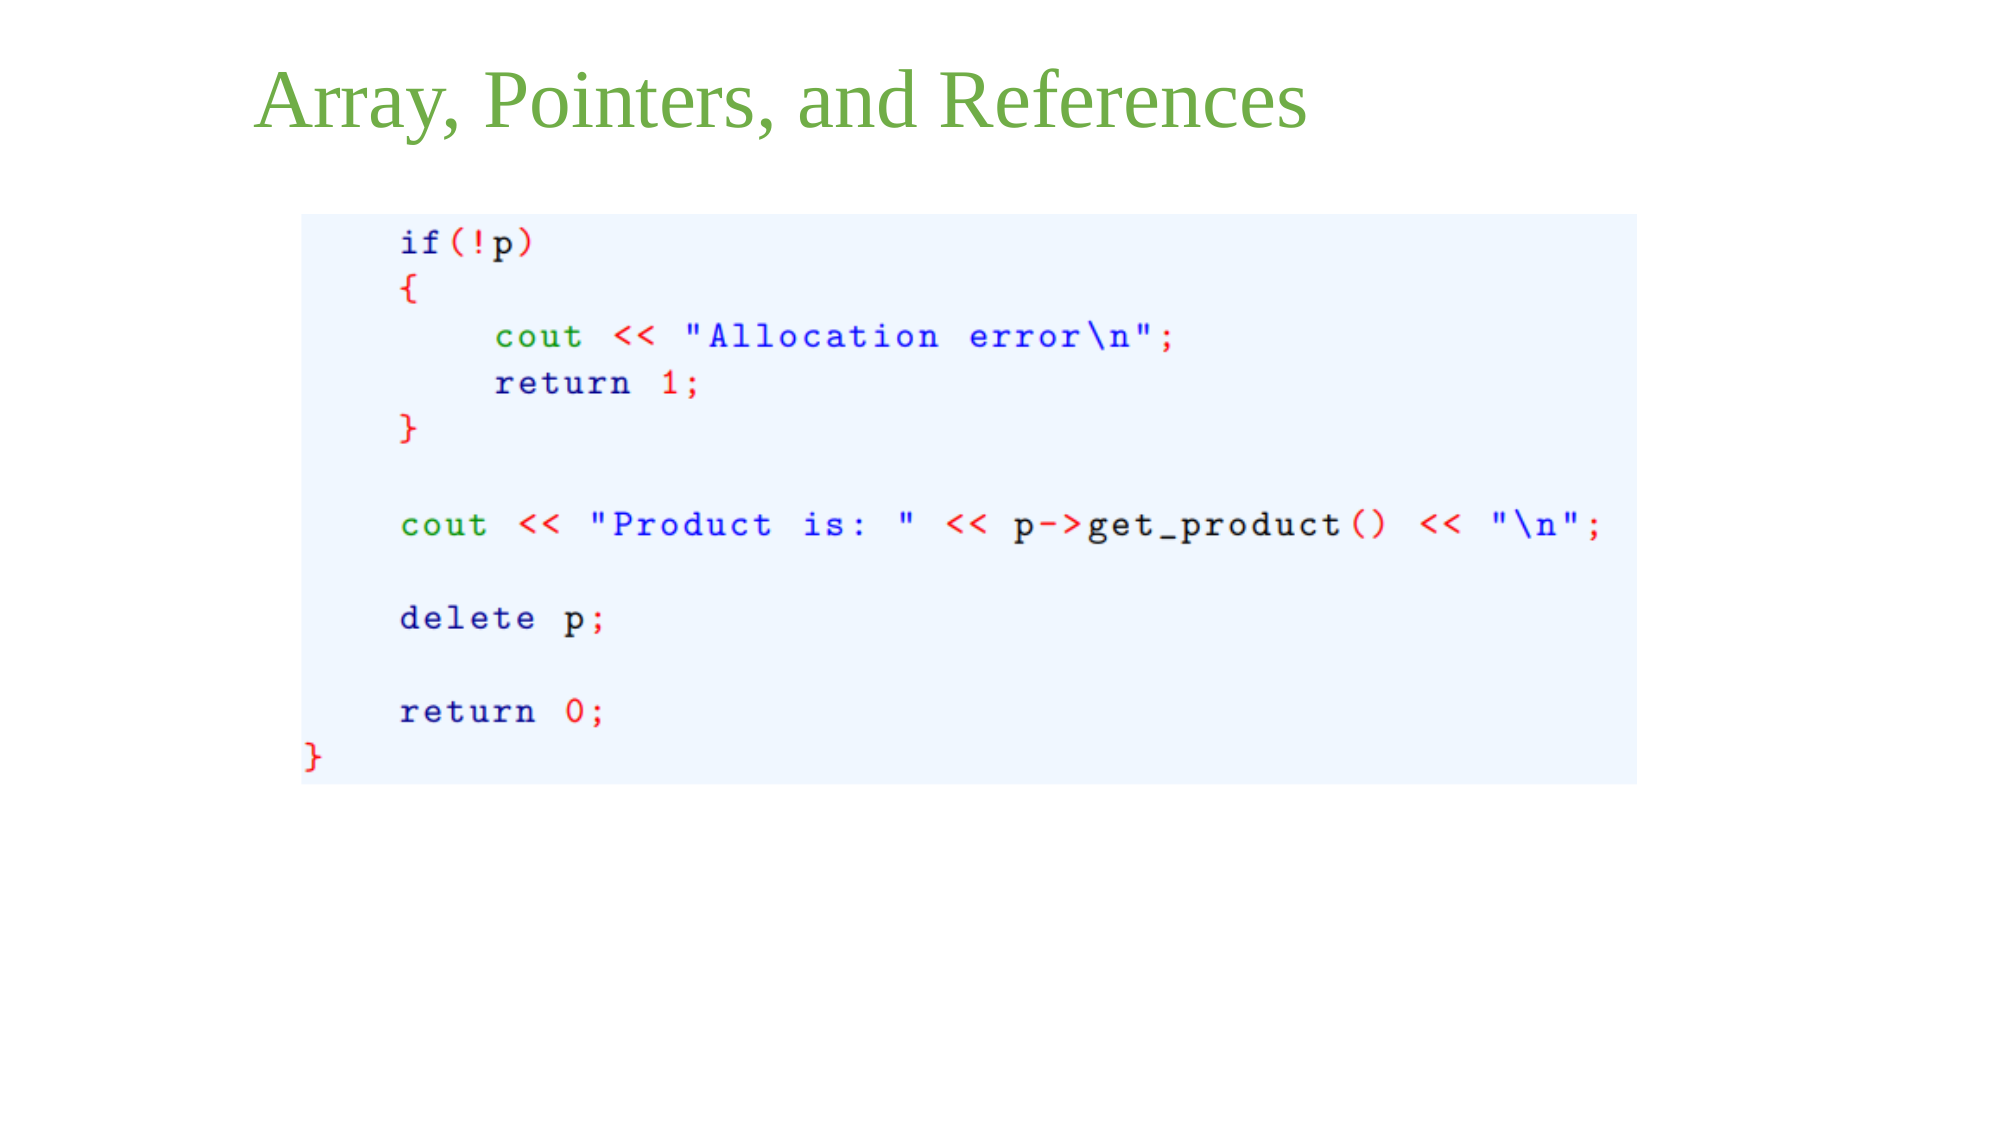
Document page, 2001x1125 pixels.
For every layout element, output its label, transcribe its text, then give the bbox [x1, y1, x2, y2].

picture [300, 214, 1637, 788]
subtitle Array, Pointers, and References [238, 48, 1739, 1091]
